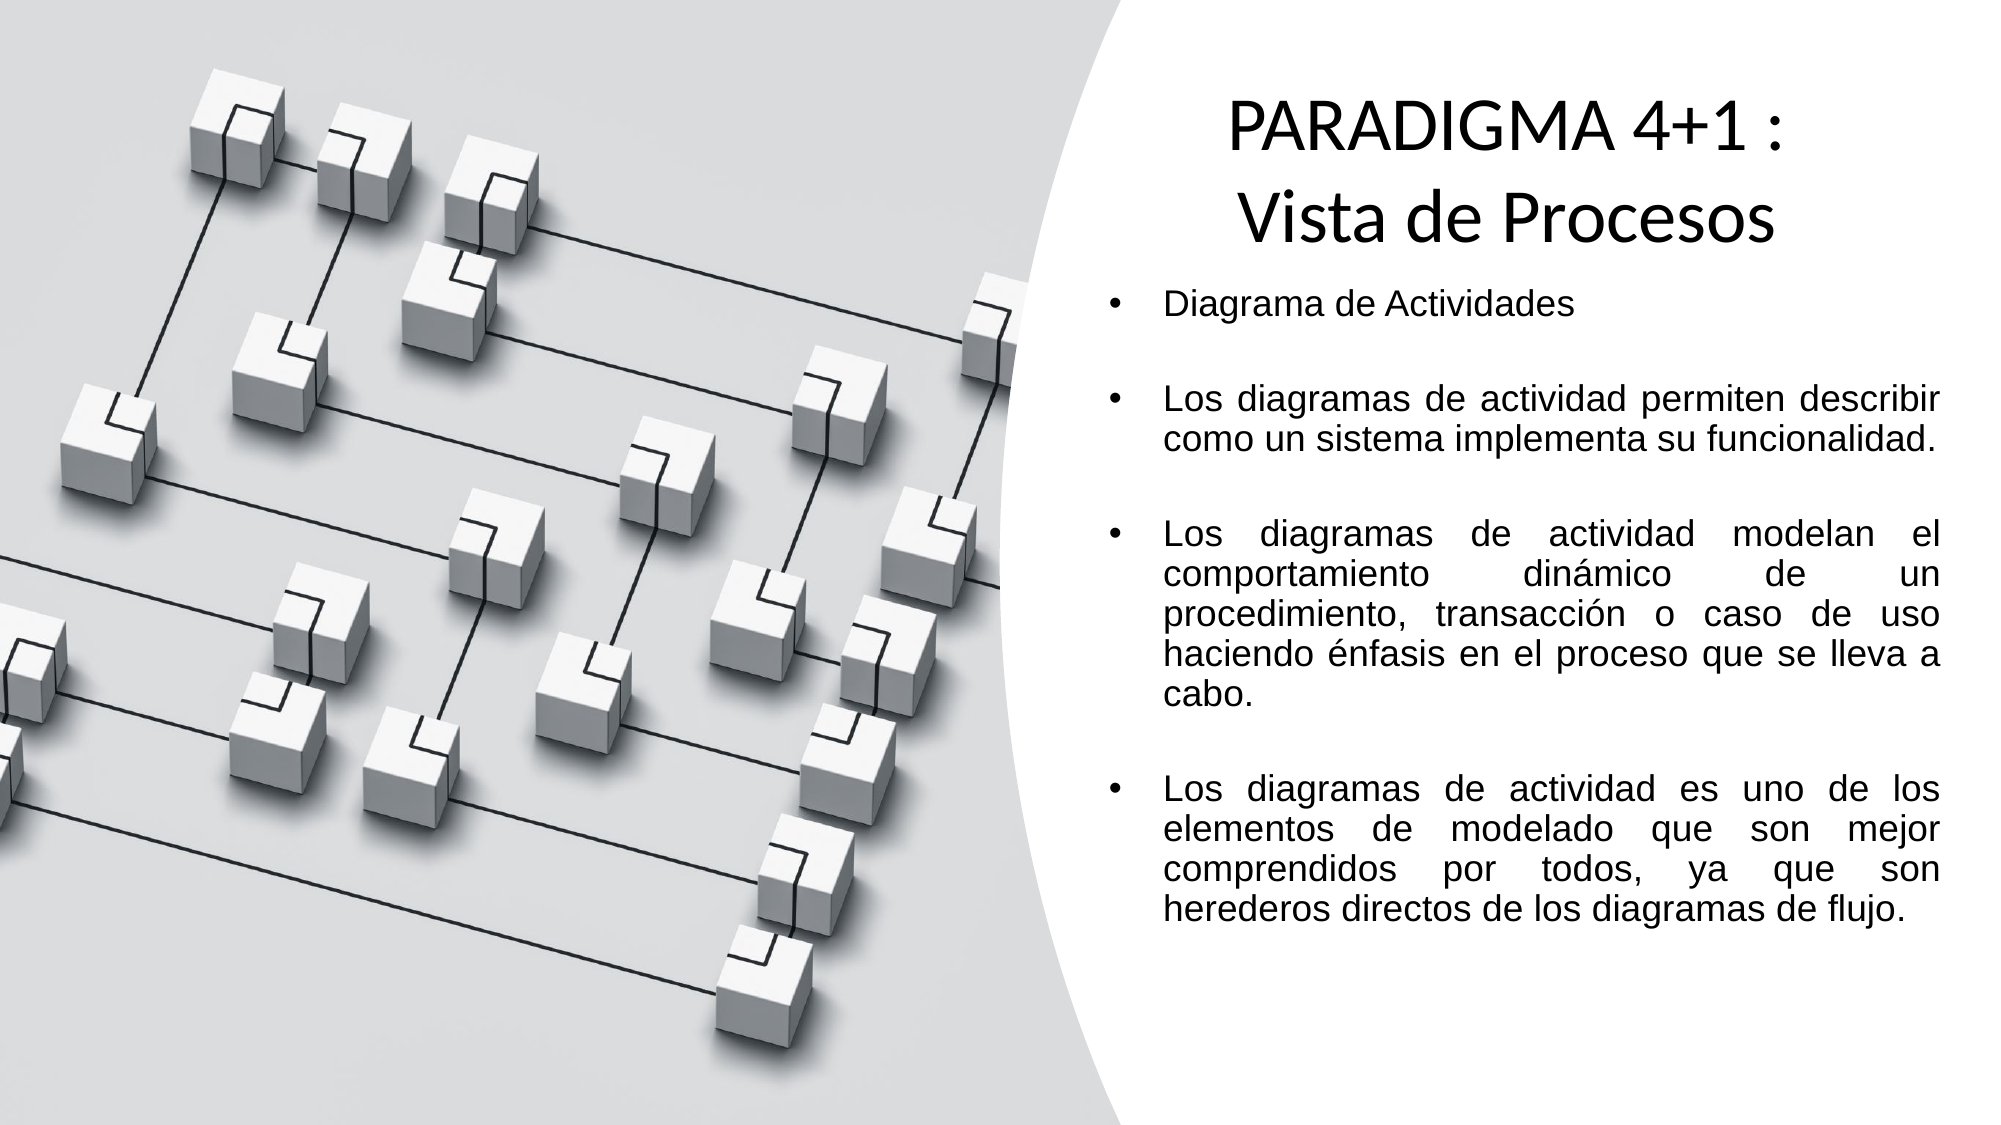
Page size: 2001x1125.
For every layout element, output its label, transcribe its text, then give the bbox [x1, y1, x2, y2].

picture [0, 0, 1122, 1125]
title PARADIGMA 4+1 : Vista de Procesos [1130, 65, 1884, 266]
text_box [1123, 0, 2000, 1125]
list Diagrama de Actividades Los diagramas de actividad permiten describir como un sistema implementa su funcionalidad. Los diagramas de actividad modelan el comportamiento dinámico de un procedimiento, transacción o caso de uso haciendo énfasis en el proceso que se lleva a cabo. Los diagramas de actividad es uno de los elementos de modelado que son mejor comprendidos por todos, ya que son herederos directos de los diagramas de flujo. [1126, 277, 1957, 979]
